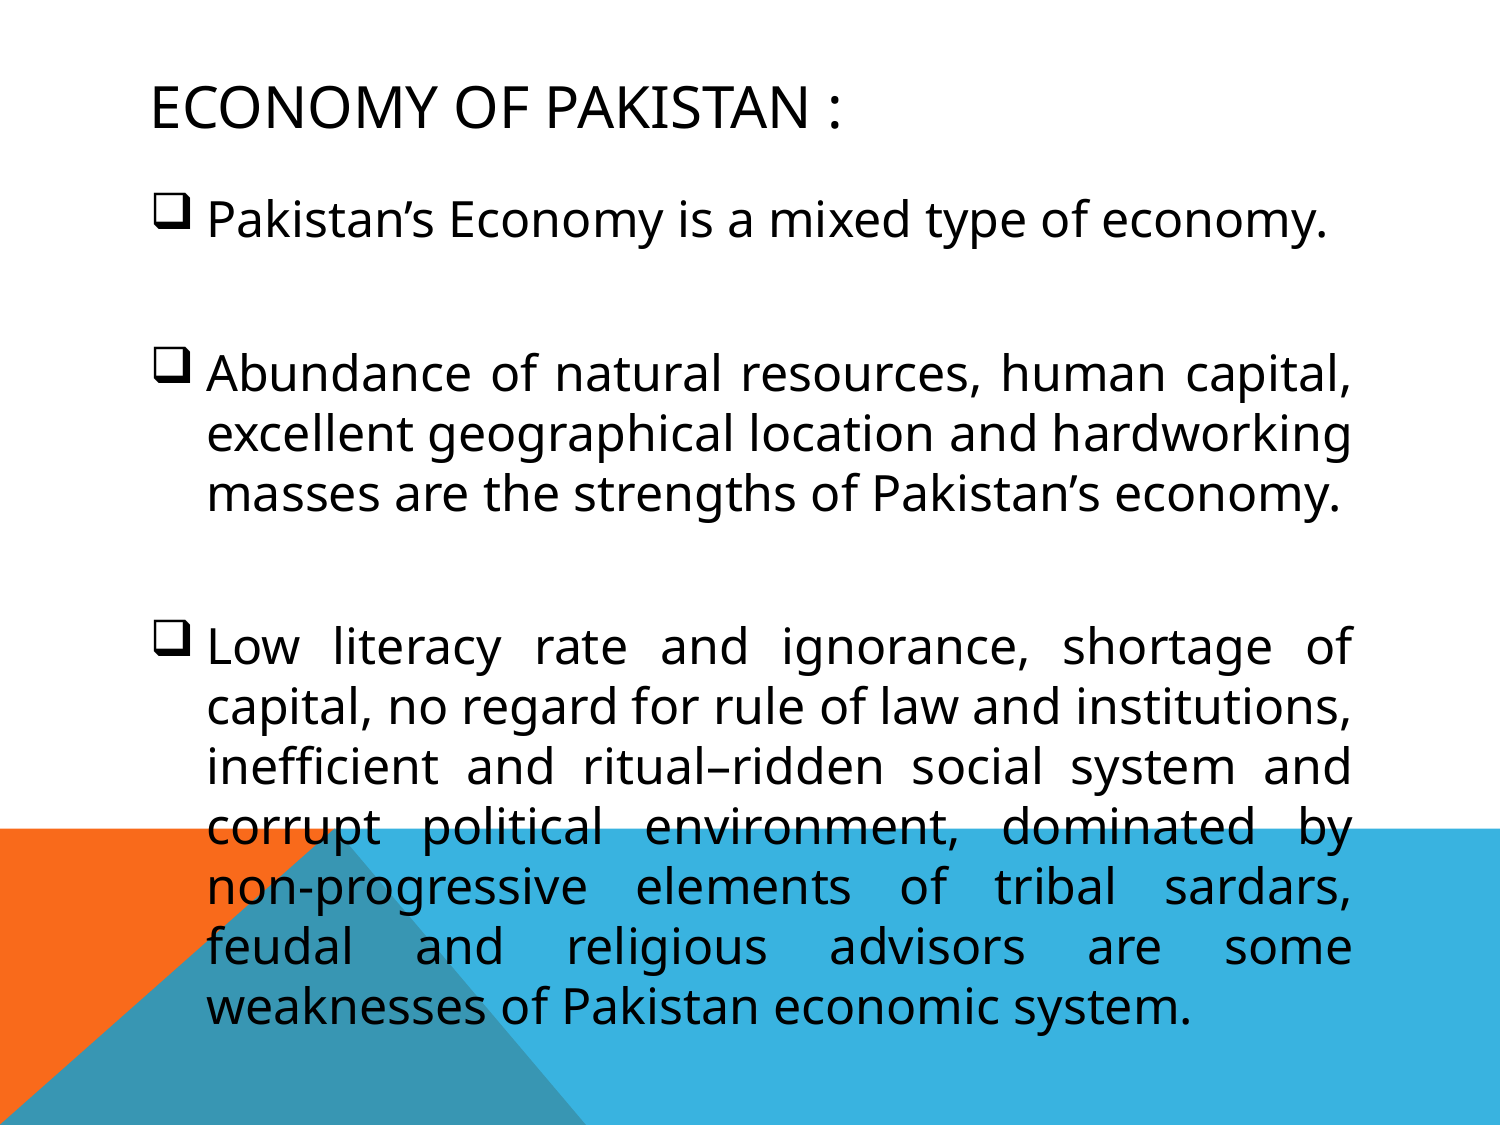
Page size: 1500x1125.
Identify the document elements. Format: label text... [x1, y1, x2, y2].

list Pakistan’s Economy is a mixed type of economy. Abundance of natural resources, human capital, excellent geographical location and hardworking masses are the strengths of Pakistan’s economy. Low literacy rate and ignorance, shortage of capital, no regard for rule of law and institutions, inefficient and ritual–ridden social system and corrupt political environment, dominated by non-progressive elements of tribal sardars, feudal and religious advisors are some weaknesses of Pakistan economic system. [134, 180, 1369, 975]
title Economy of Pakistan : [134, 59, 1369, 150]
